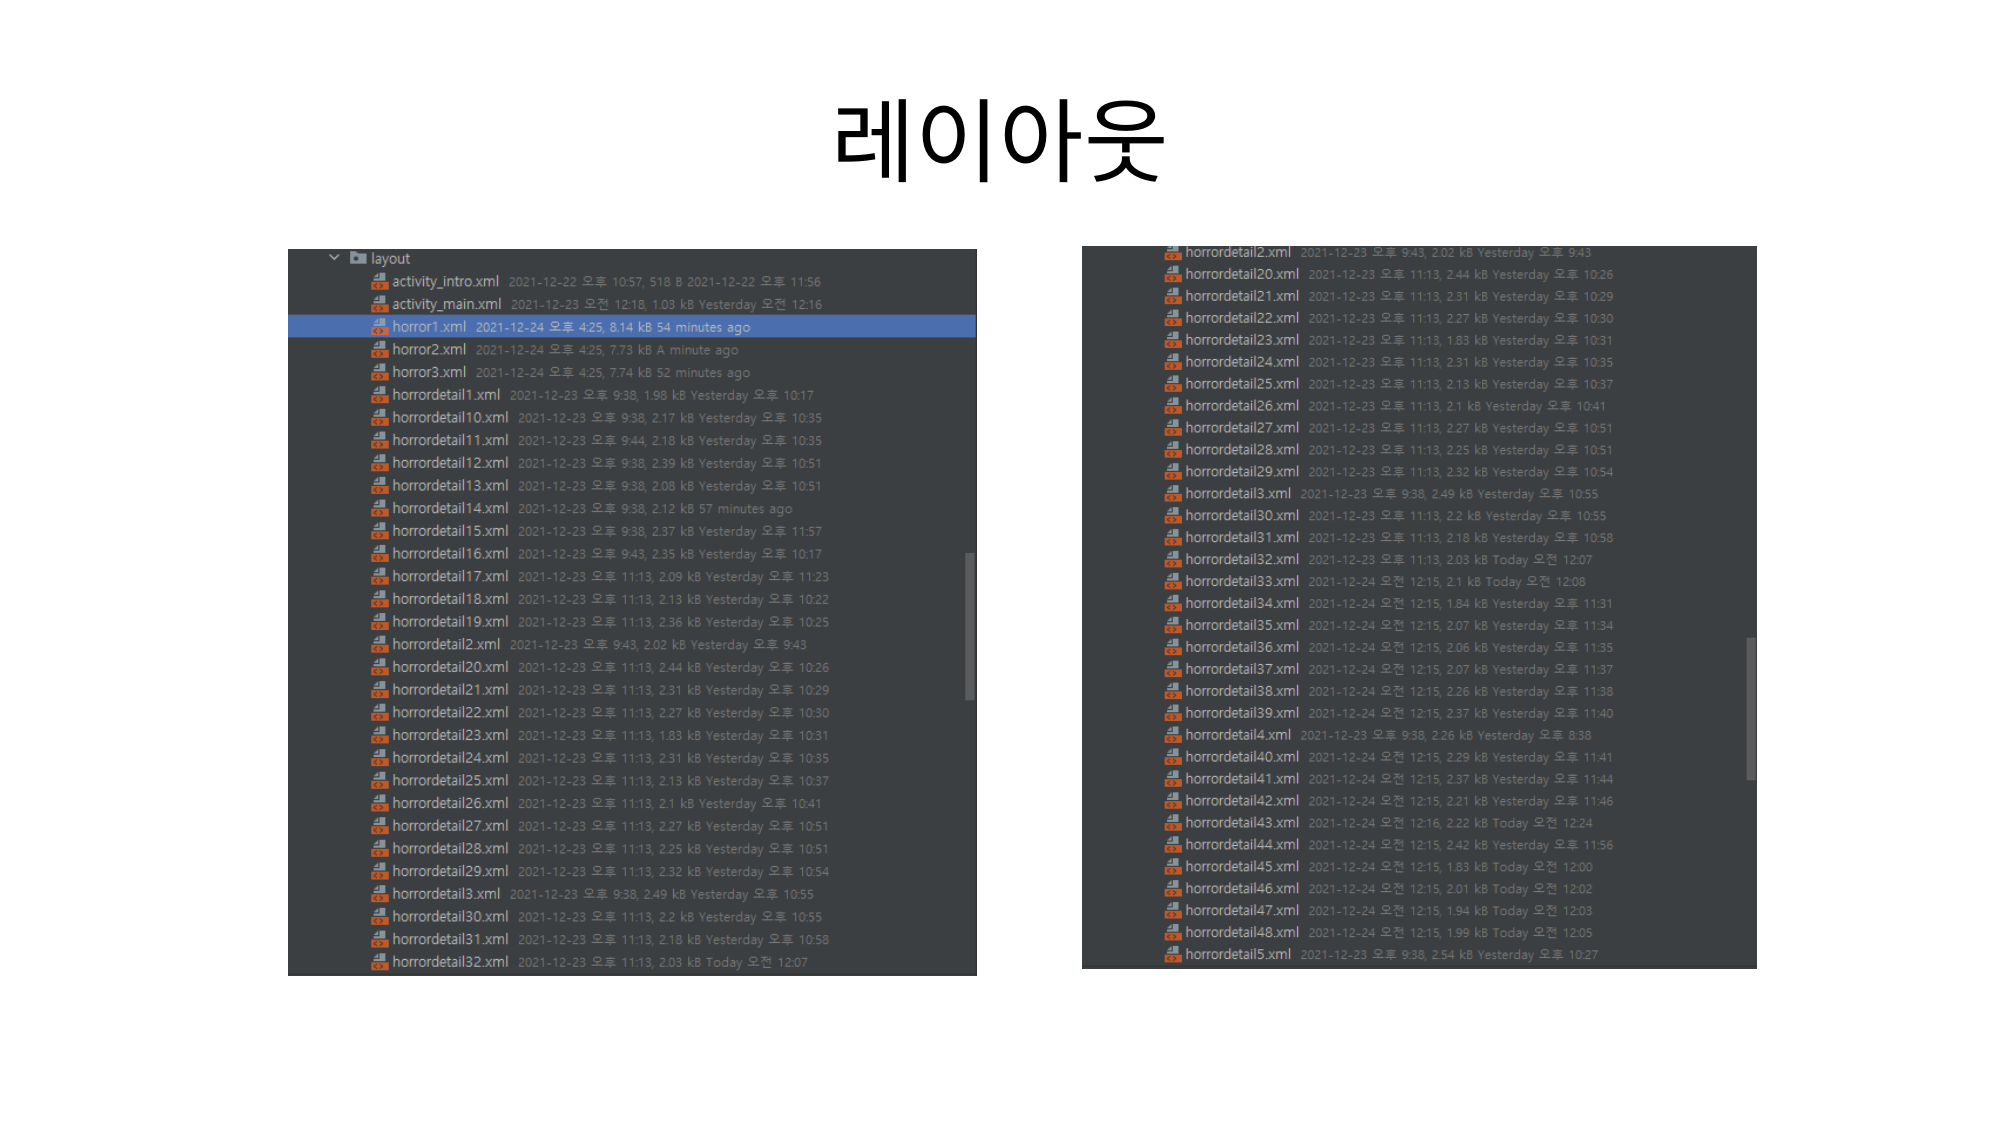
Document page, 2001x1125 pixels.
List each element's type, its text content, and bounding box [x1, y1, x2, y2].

picture [1081, 245, 1757, 970]
picture [287, 249, 977, 977]
title 레이아웃 [99, 45, 1900, 233]
